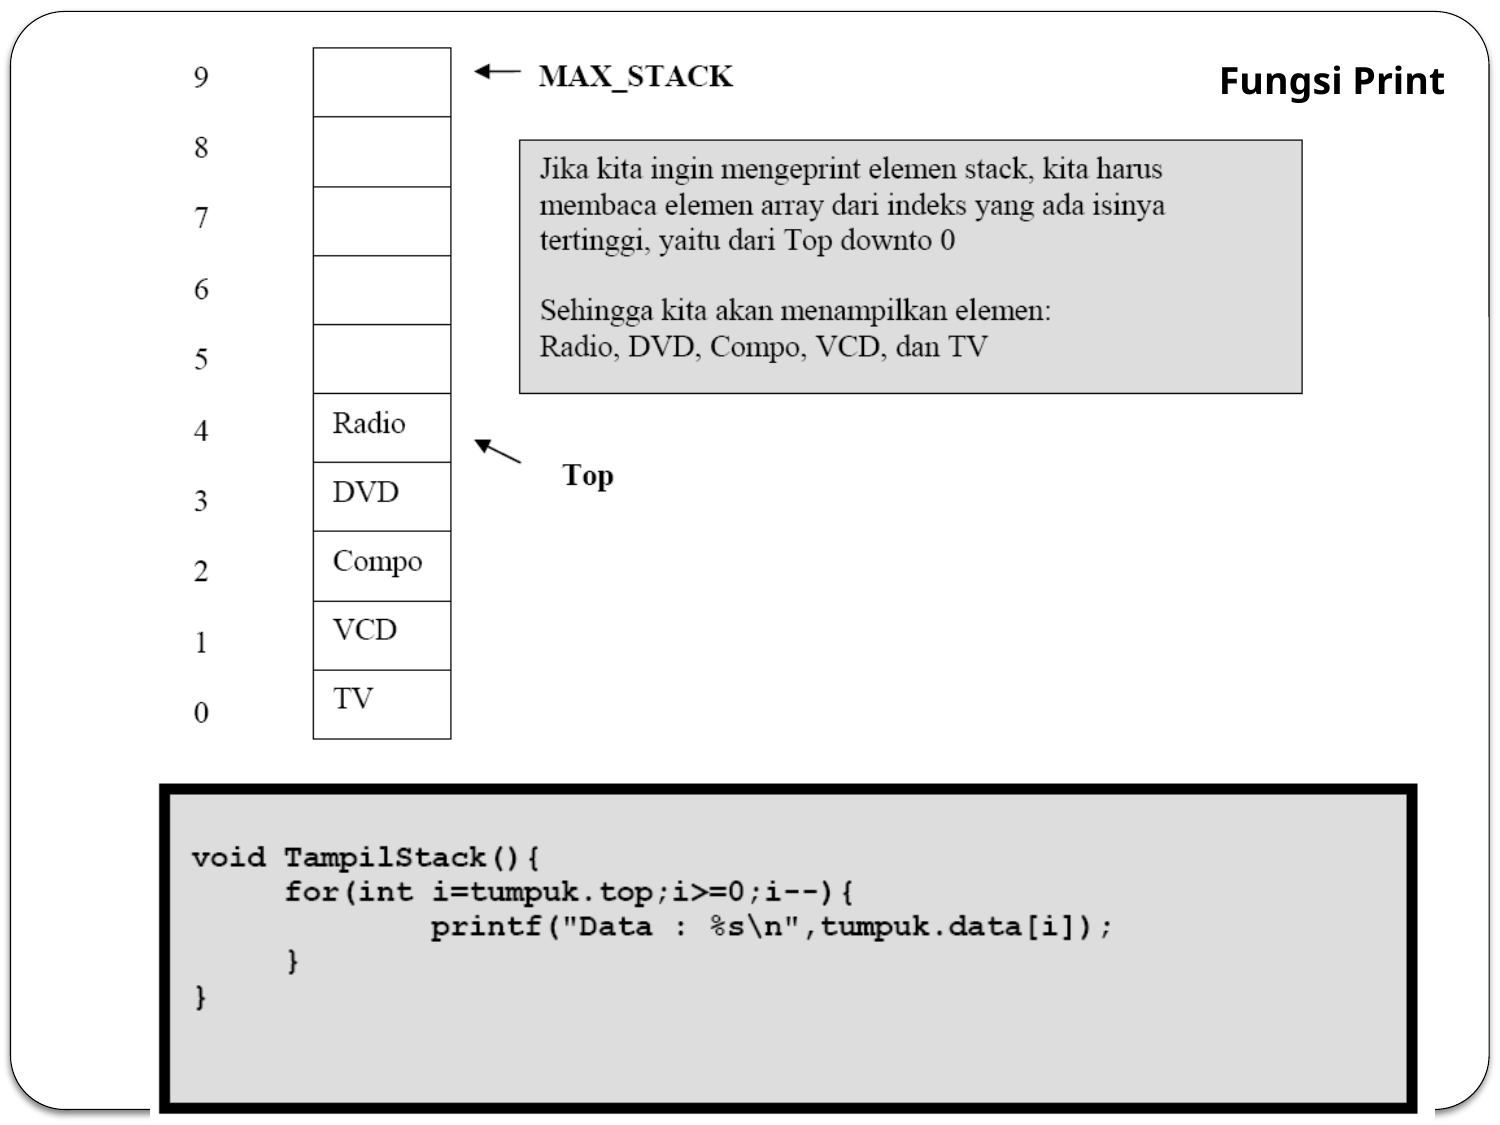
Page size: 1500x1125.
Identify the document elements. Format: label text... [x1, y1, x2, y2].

picture [149, 776, 1435, 1125]
text_box Fungsi Print [1330, 49, 1461, 110]
picture [174, 24, 1326, 758]
